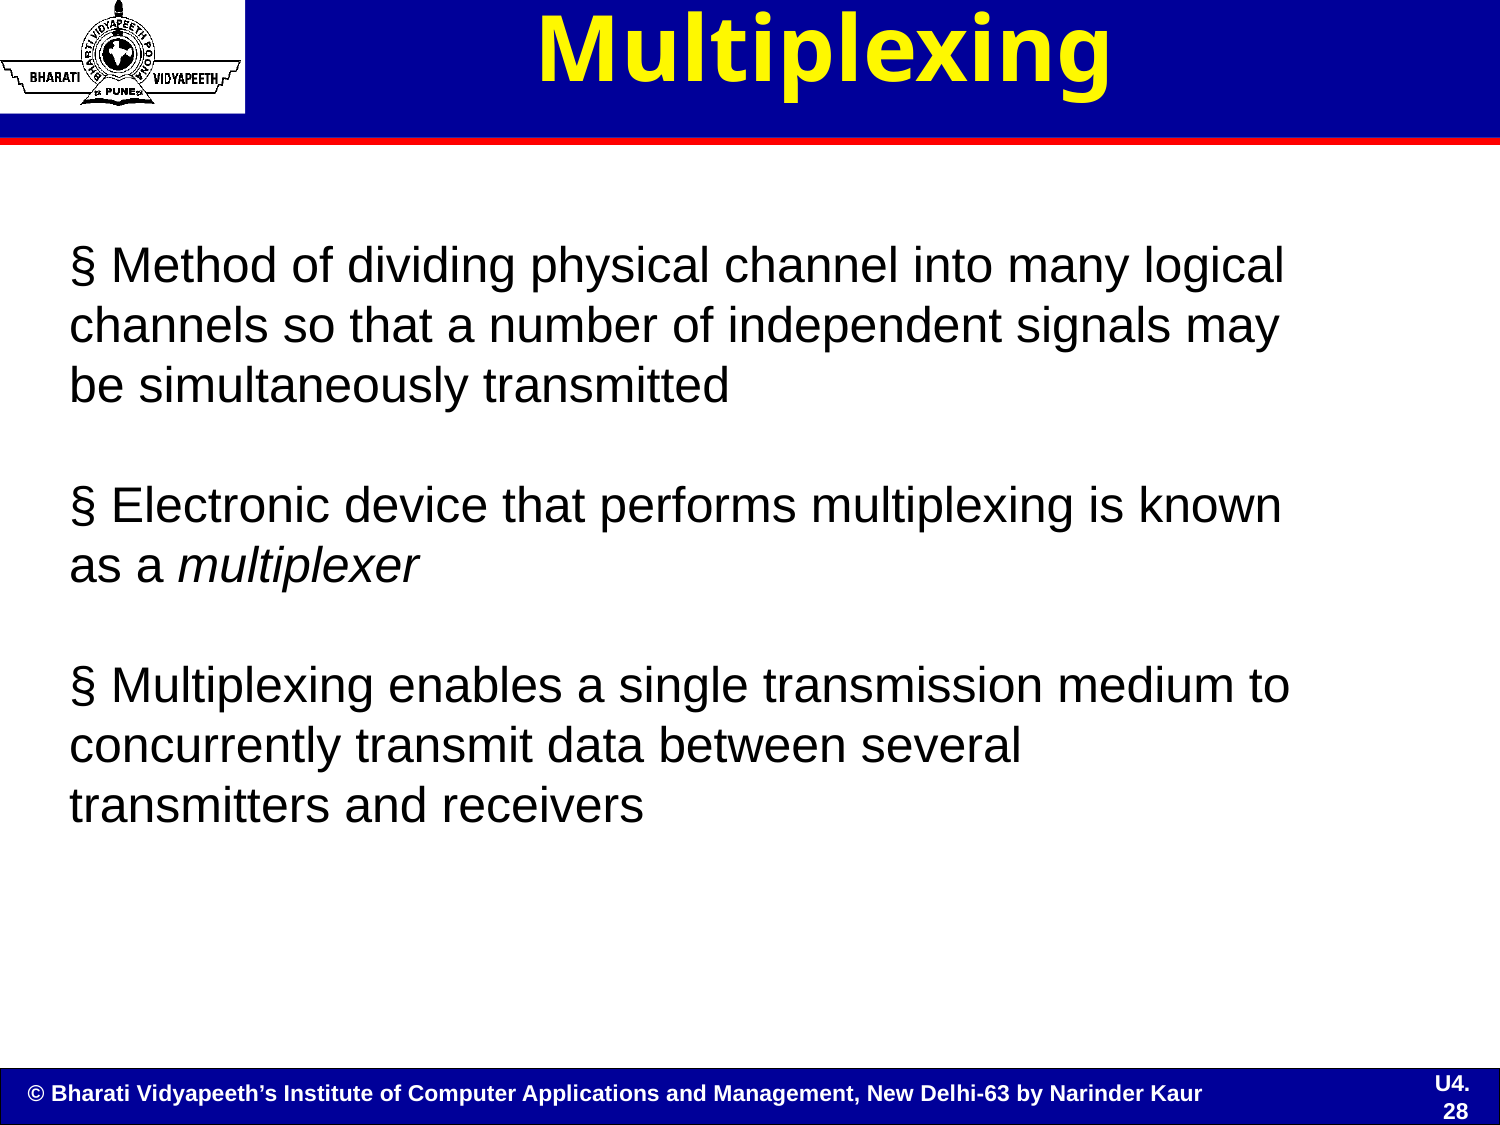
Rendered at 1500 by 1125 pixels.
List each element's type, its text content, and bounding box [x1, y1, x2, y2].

picture [0, 0, 150, 106]
title Multiplexing [150, 0, 1500, 197]
text_box § Method of dividing physical channel into many logical channels so that a number of independent signals may be simultaneously transmitted § Electronic device that performs multiplexing is known as a multiplexer § Multiplexing enables a single transmission medium to concurrently transmit data between several transmitters and receivers [54, 224, 1471, 840]
